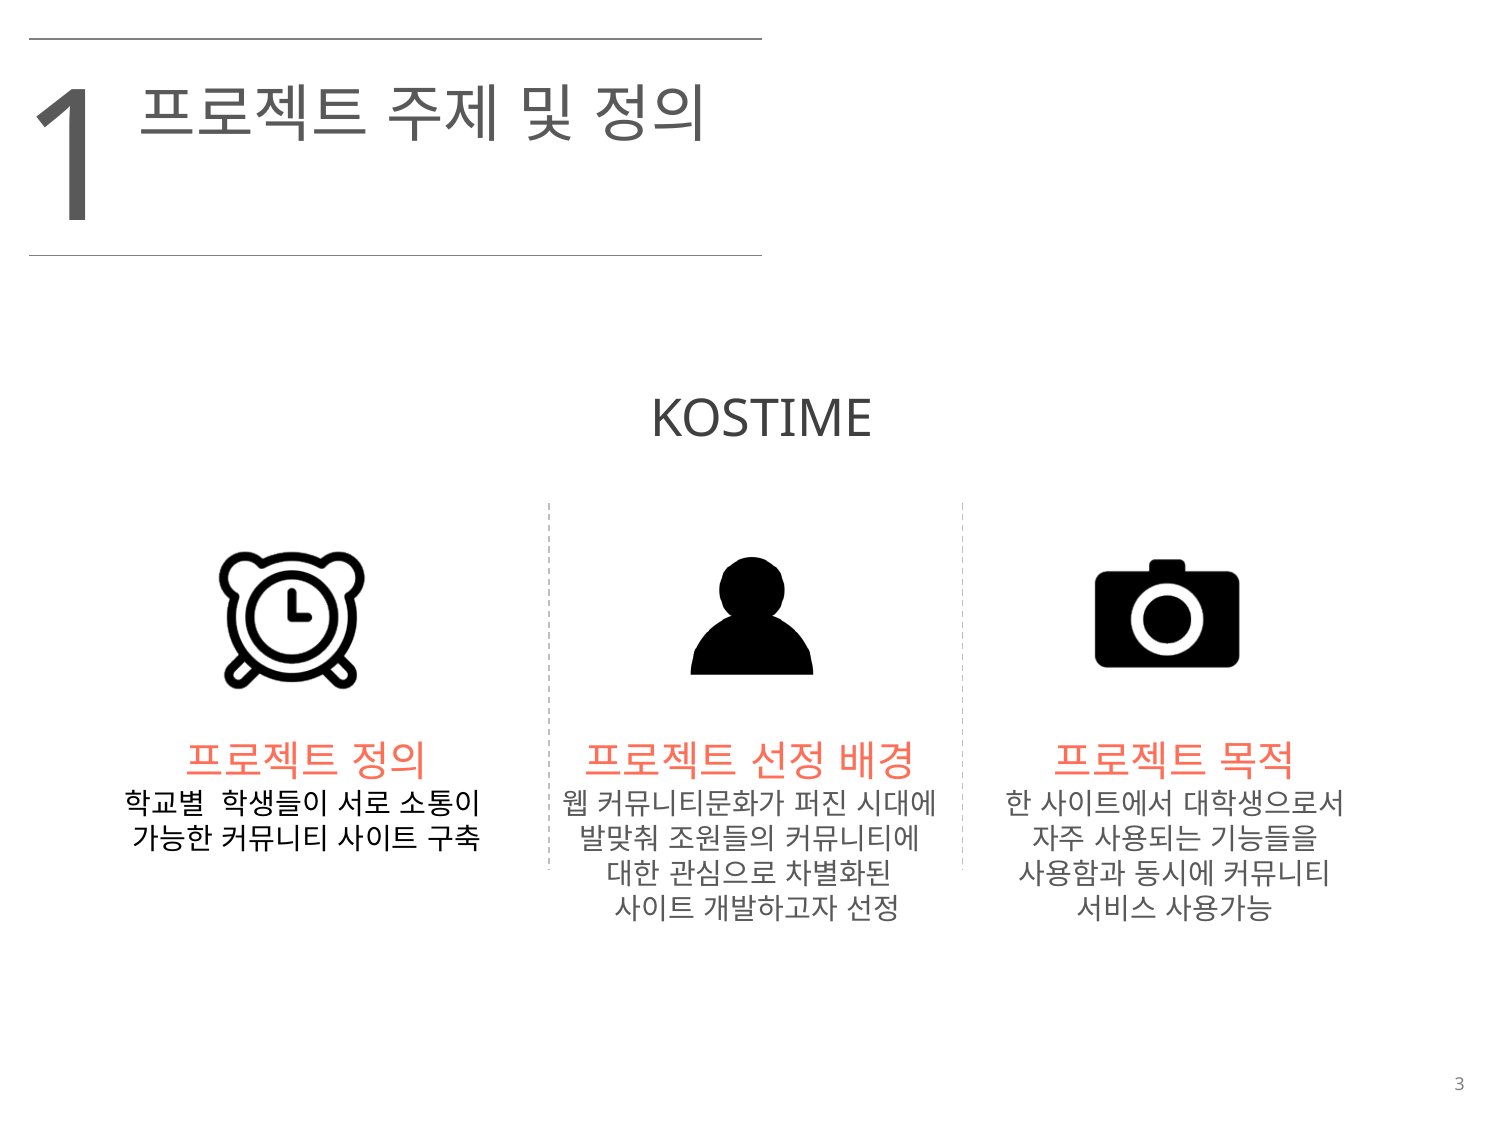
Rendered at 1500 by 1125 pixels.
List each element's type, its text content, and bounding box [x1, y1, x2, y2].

picture [206, 538, 384, 703]
picture [678, 550, 826, 681]
text_box KOSTIME [478, 377, 1046, 455]
text_box 1 [5, 29, 183, 265]
text_box 프로젝트 정의 학교별 학생들이 서로 소통이 가능한 커뮤니티 사이트 구축 [53, 727, 537, 863]
text_box 프로젝트 목적 한 사이트에서 대학생으로서 자주 사용되는 기능들을 사용함과 동시에 커뮤니티 서비스 사용가능 [962, 727, 1388, 933]
text_box 프로젝트 선정 배경 웹 커뮤니티문화가 퍼진 시대에 발맞춰 조원들의 커뮤니티에 대한 관심으로 차별화된 사이트 개발하고자 선정 [537, 727, 962, 933]
text_box 프로젝트 주제 및 정의 [183, 66, 892, 157]
picture [1080, 550, 1247, 673]
